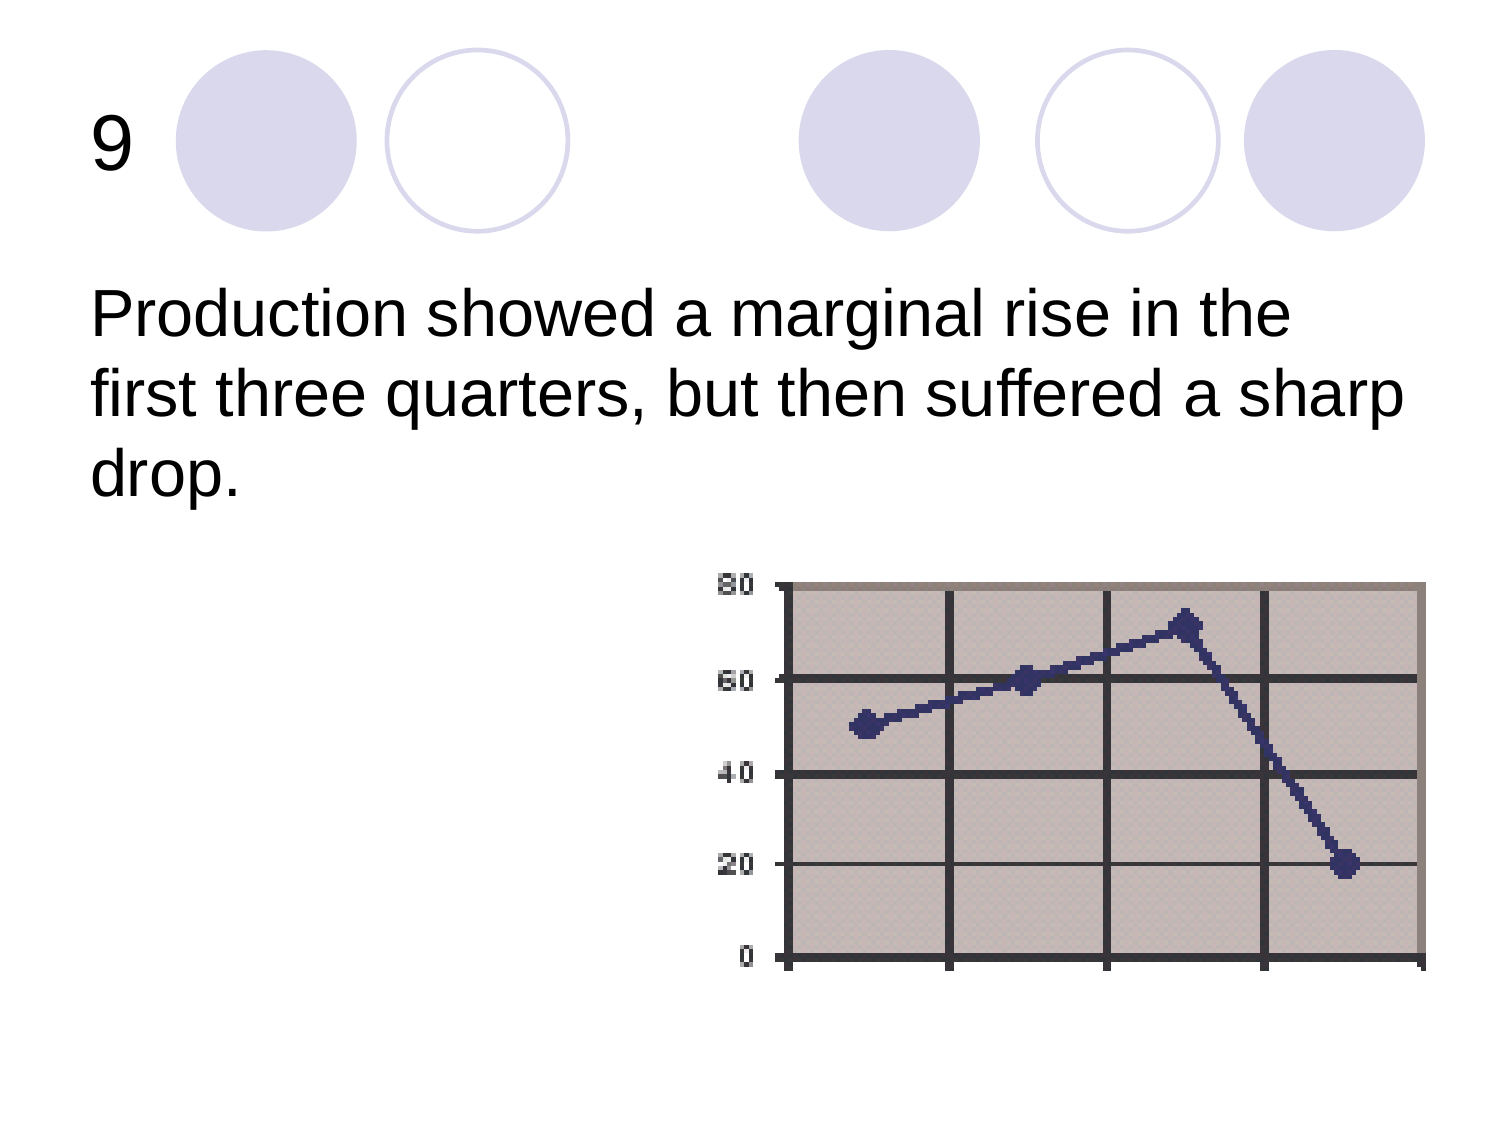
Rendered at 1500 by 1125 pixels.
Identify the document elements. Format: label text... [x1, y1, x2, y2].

title 9 [74, 44, 1426, 233]
picture [662, 504, 1470, 1038]
list Production showed a marginal rise in the first three quarters, but then suffered a sharp drop. [74, 262, 1426, 1006]
